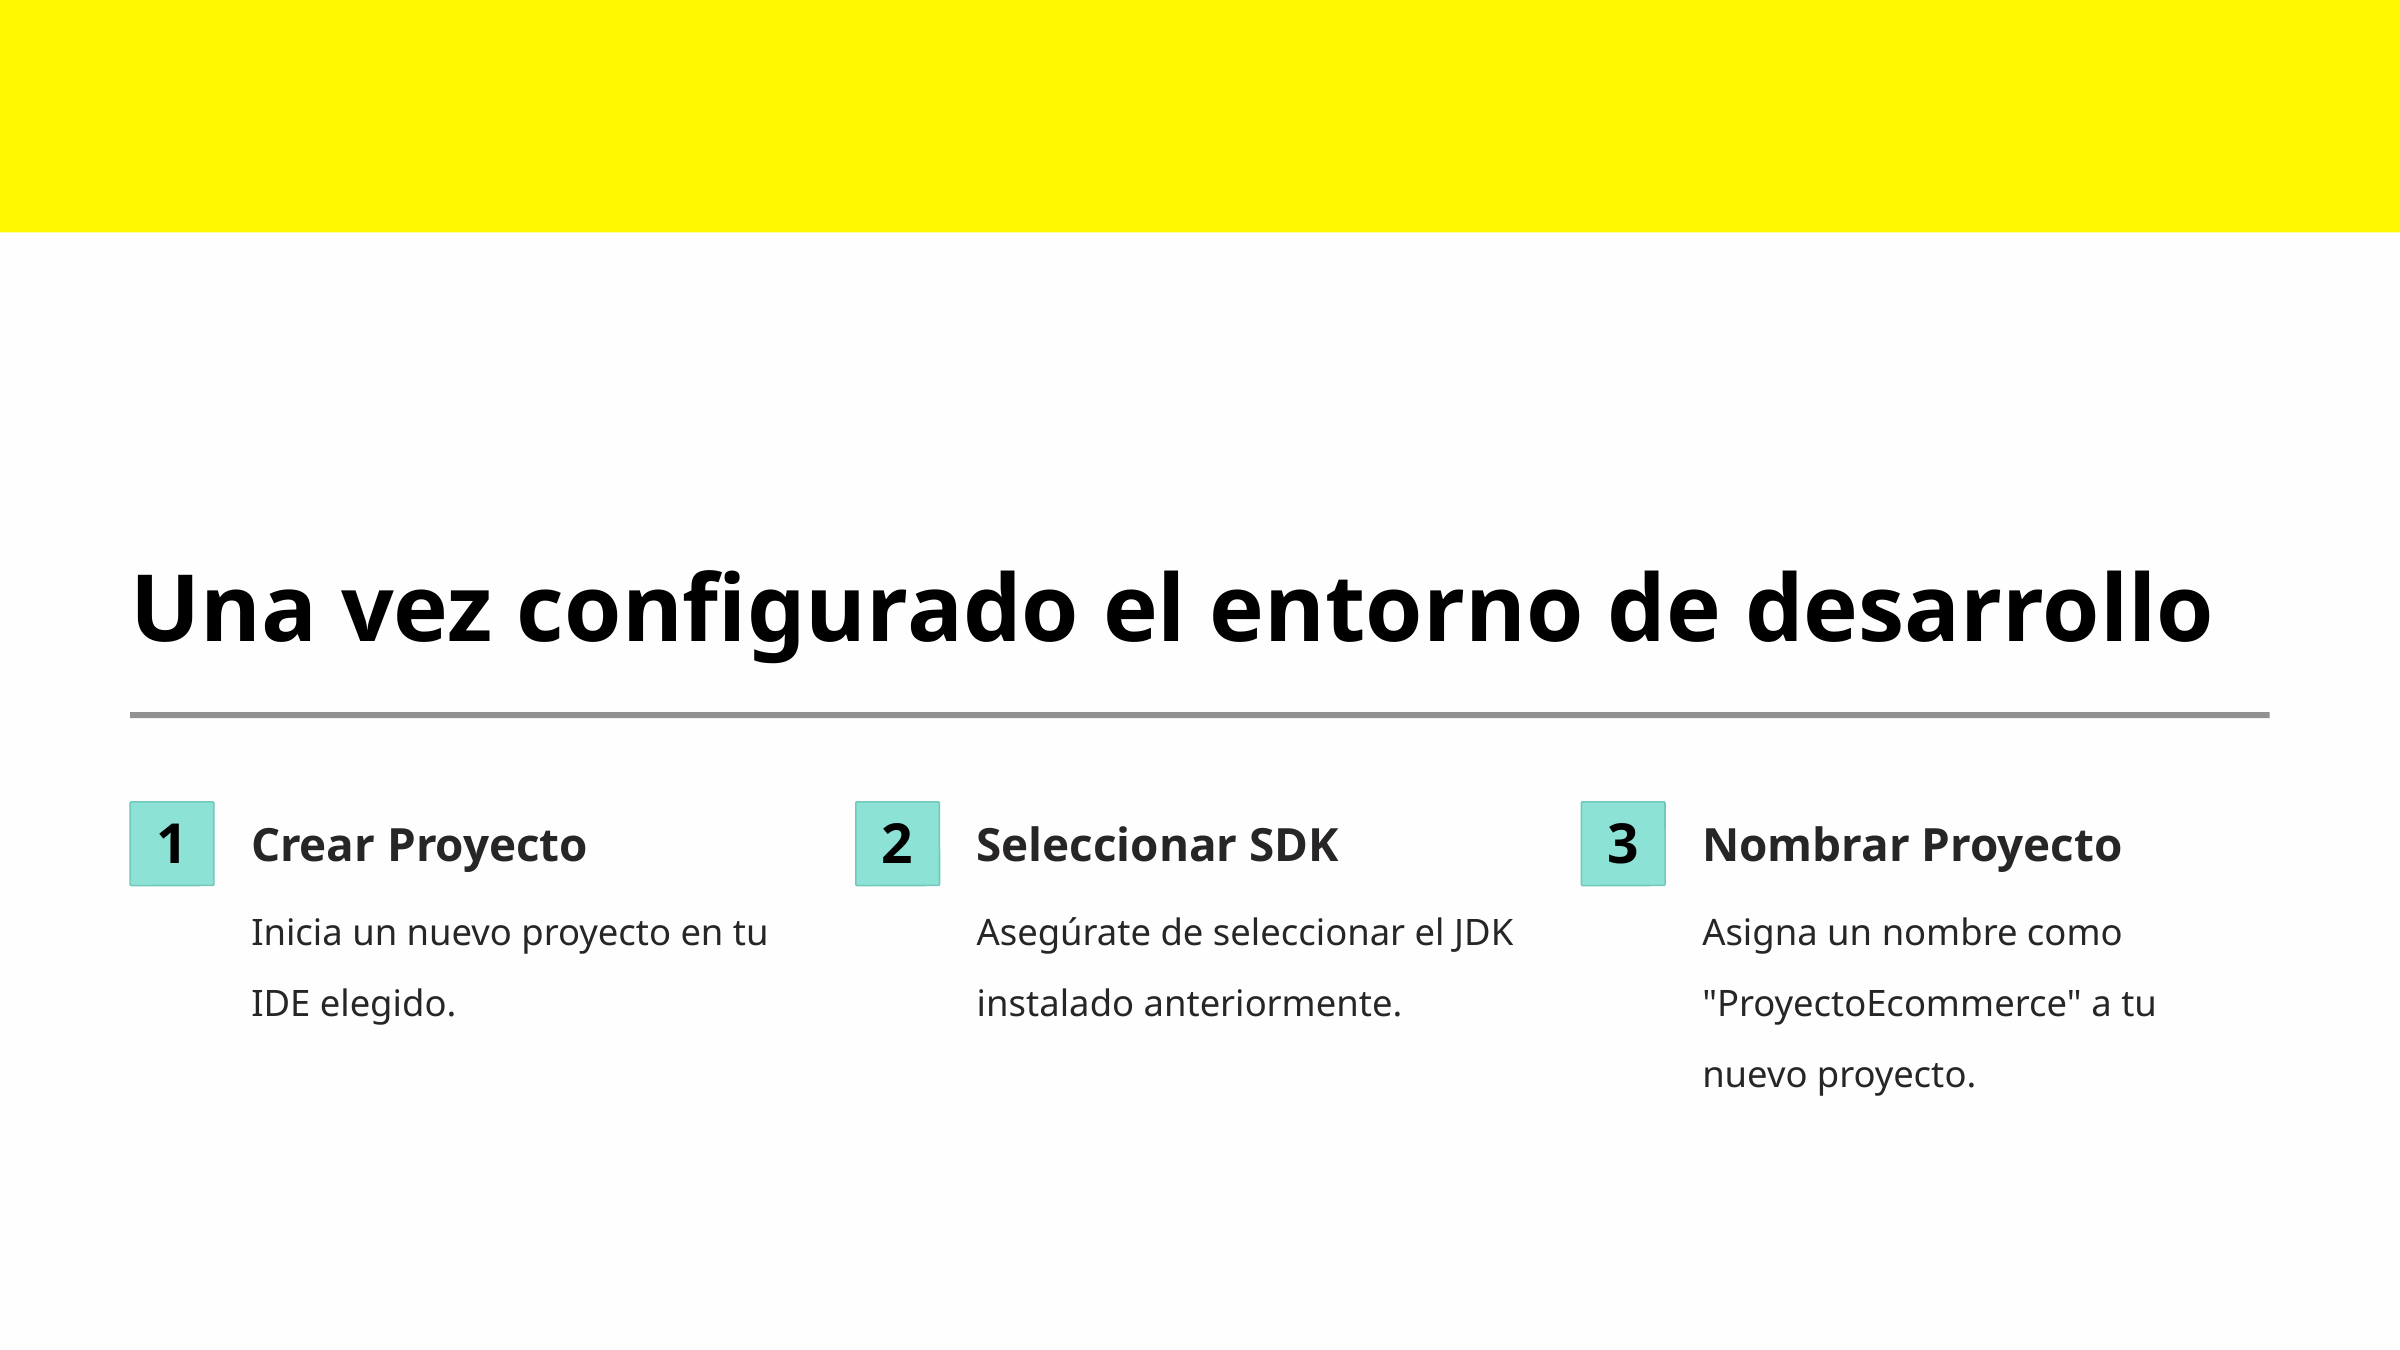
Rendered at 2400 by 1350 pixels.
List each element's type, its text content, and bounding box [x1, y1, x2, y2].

text_box [0, 0, 2400, 233]
text_box Seleccionar SDK [976, 801, 1442, 860]
text_box 3 [1595, 808, 1652, 879]
text_box Inicia un nuevo proyecto en tu IDE elegido. [251, 882, 819, 1002]
text_box Asigna un nombre como "ProyectoEcommerce" a tu nuevo proyecto. [1702, 882, 2270, 1061]
text_box [130, 801, 214, 886]
text_box Crear Proyecto [251, 801, 717, 860]
text_box Nombrar Proyecto [1702, 801, 2168, 860]
text_box Asegúrate de seleccionar el JDK instalado anteriormente. [976, 882, 1545, 1002]
text_box Una vez configurado el entorno de desarrollo [130, 521, 2265, 638]
text_box [130, 712, 2270, 719]
text_box 1 [144, 808, 200, 879]
text_box [1581, 801, 1666, 886]
text_box [855, 801, 940, 886]
text_box 2 [869, 808, 926, 879]
